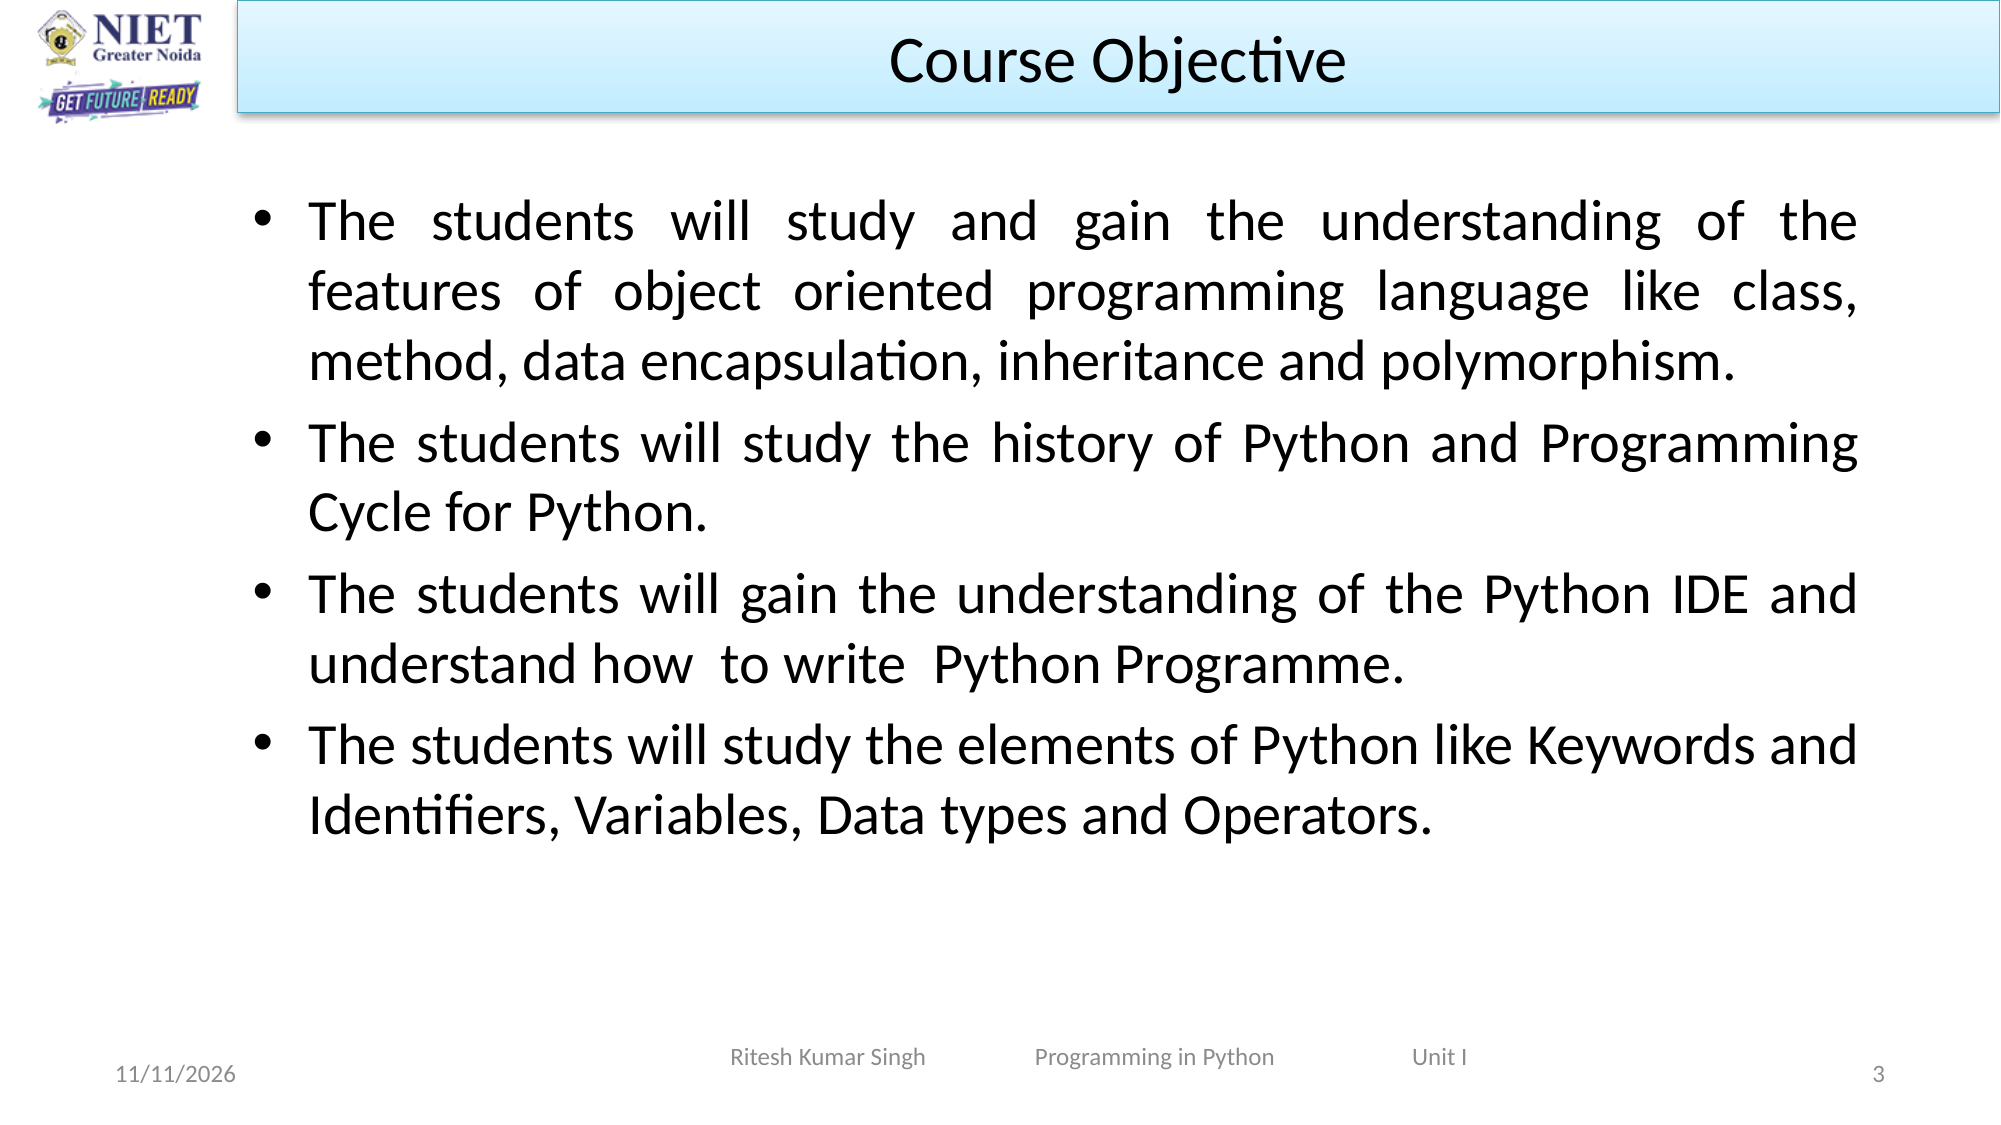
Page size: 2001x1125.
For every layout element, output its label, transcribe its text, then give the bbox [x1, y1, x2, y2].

slide_number 3 [1433, 1042, 1900, 1103]
footer Ritesh Kumar Singh Programming in Python Unit I [712, 1025, 1488, 1085]
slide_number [99, 1042, 567, 1103]
list The students will study and gain the understanding of the features of object oriented programming language like class, method, data encapsulation, inheritance and polymorphism. The students will study the history of Python and Programming Cycle for Python. The students will gain the understanding of the Python IDE and understand how to write Python Programme. The students will study the elements of Python like Keywords and Identifiers, Variables, Data types and Operators. [237, 174, 1875, 930]
text_box Course Objective [238, 0, 2000, 113]
picture [0, 0, 238, 135]
